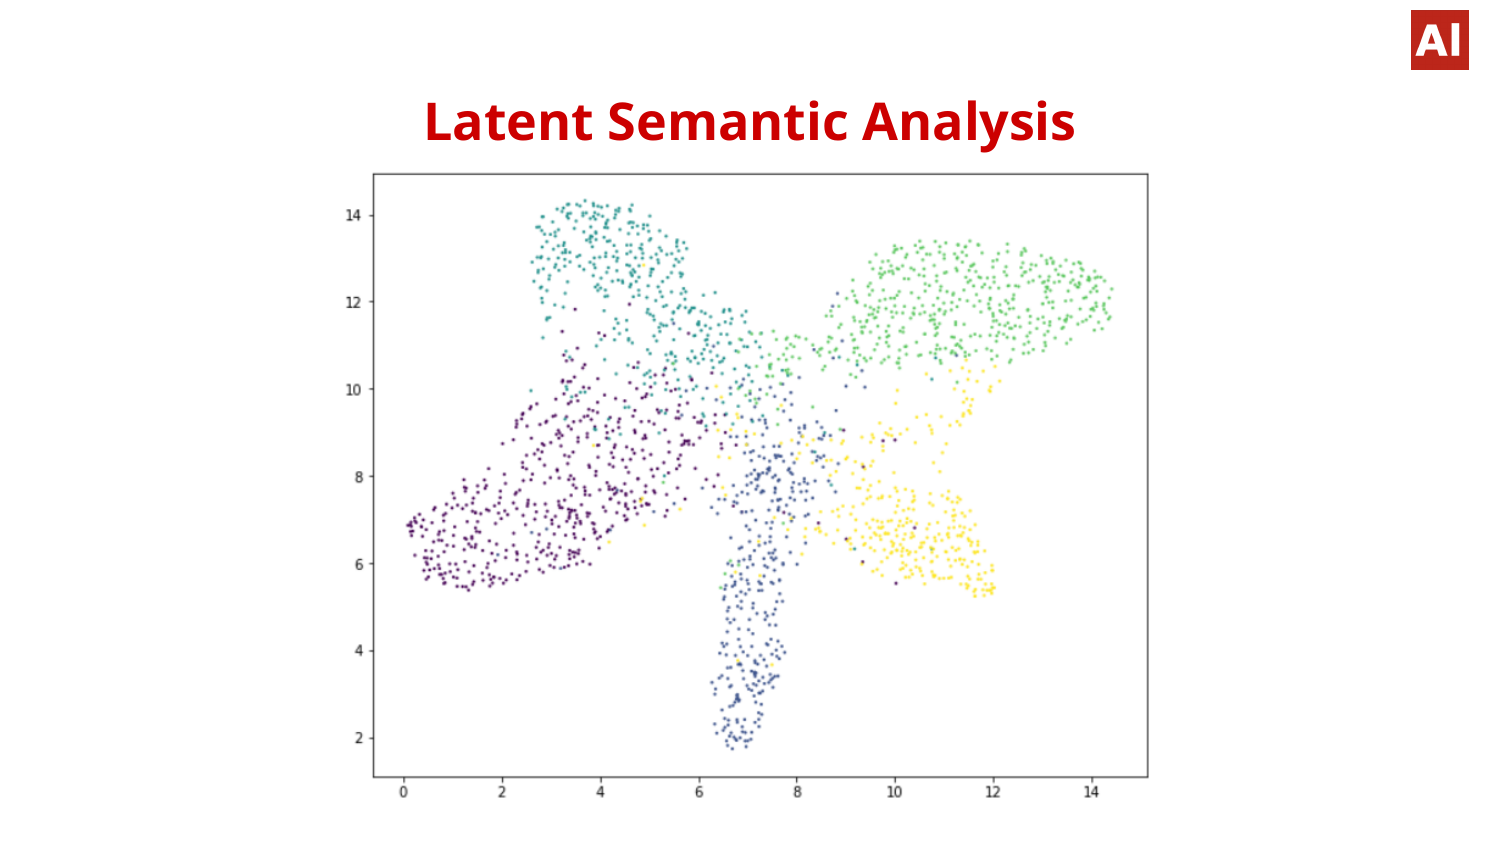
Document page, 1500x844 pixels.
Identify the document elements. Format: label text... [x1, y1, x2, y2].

picture [331, 165, 1169, 812]
picture [1411, 10, 1469, 70]
title Latent Semantic Analysis [51, 72, 1449, 201]
